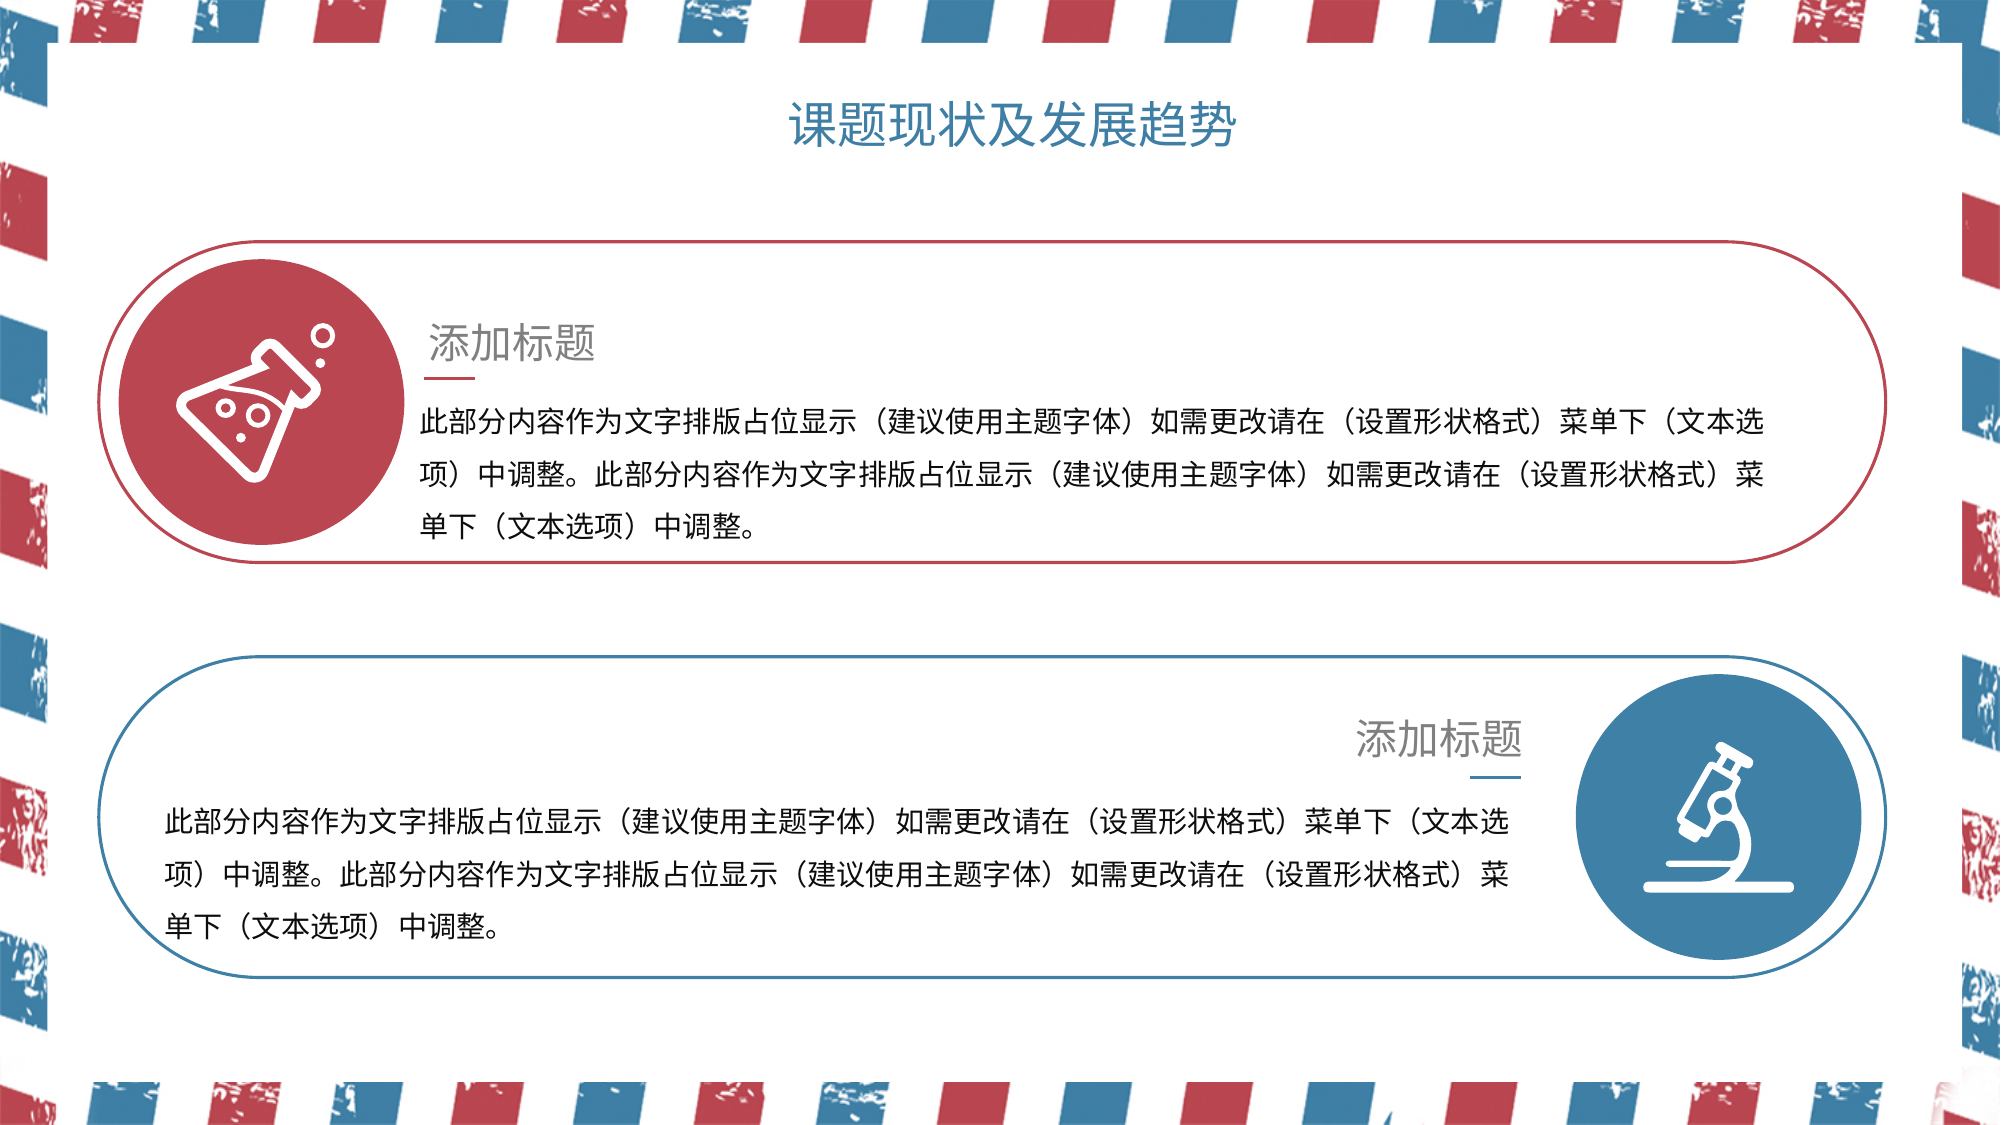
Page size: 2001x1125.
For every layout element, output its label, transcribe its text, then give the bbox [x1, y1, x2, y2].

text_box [98, 656, 1886, 978]
picture [0, 0, 2000, 1125]
text_box 课题现状及发展趋势 [59, 78, 1967, 170]
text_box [98, 241, 1886, 563]
